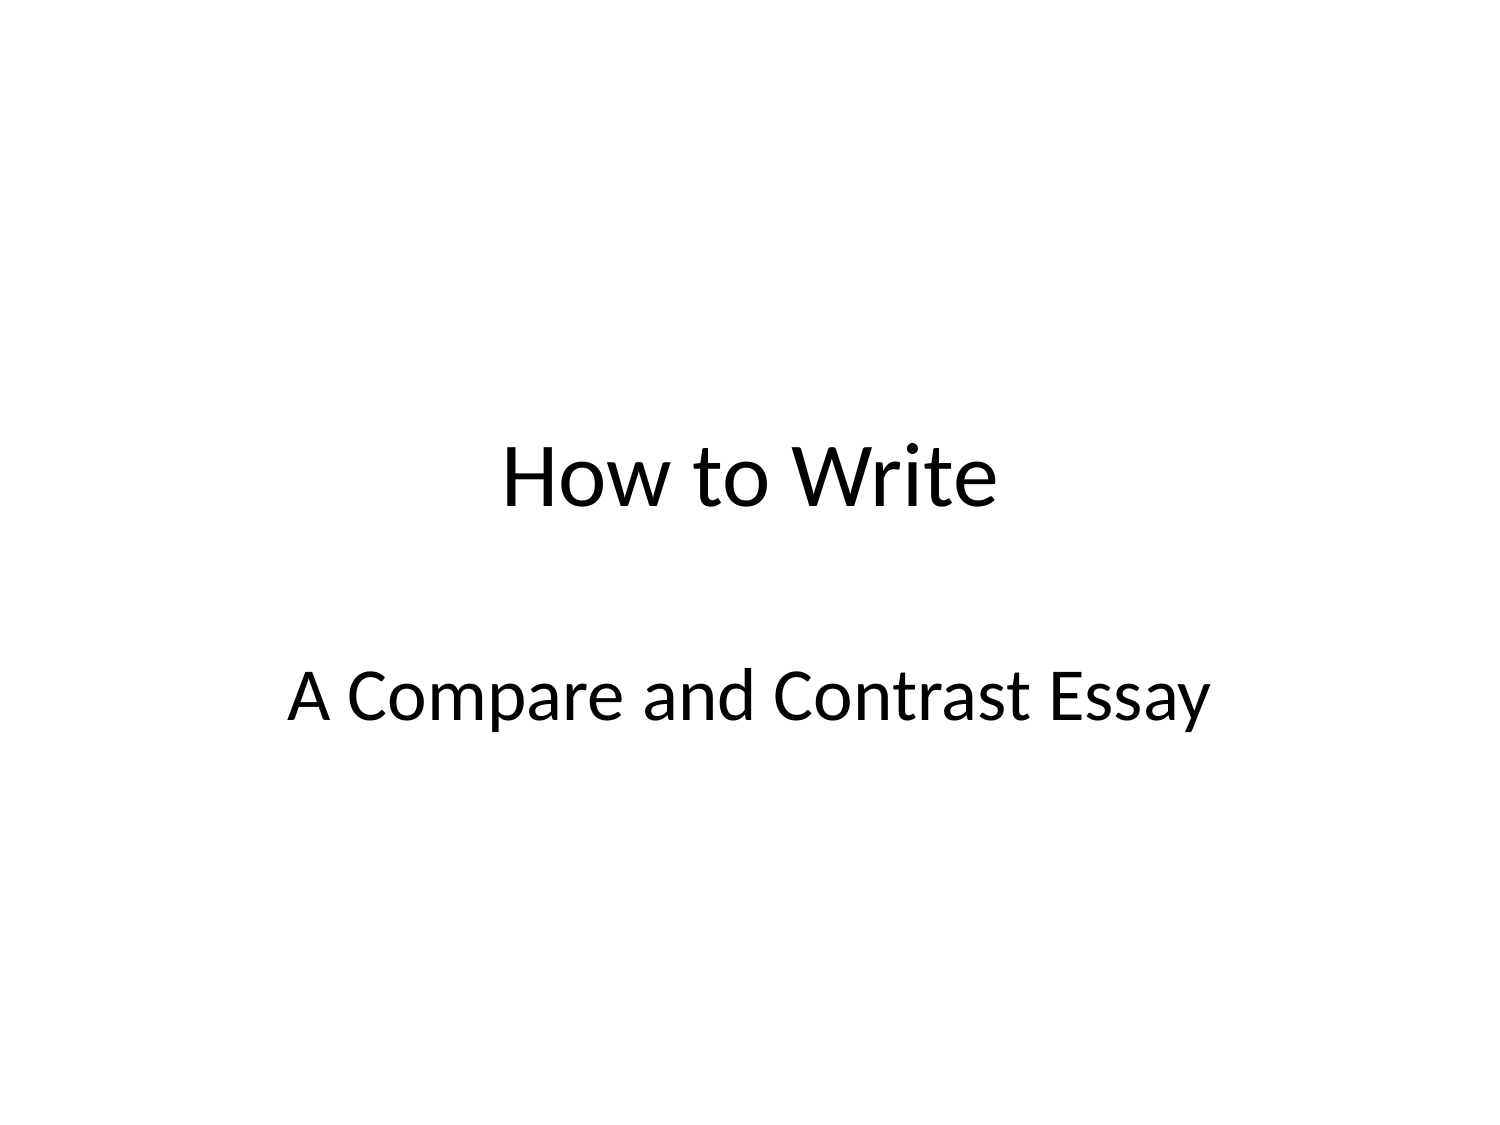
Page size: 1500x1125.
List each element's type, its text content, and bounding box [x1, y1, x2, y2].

subtitle A Compare and Contrast Essay [225, 637, 1275, 925]
title How to Write [112, 349, 1388, 591]
